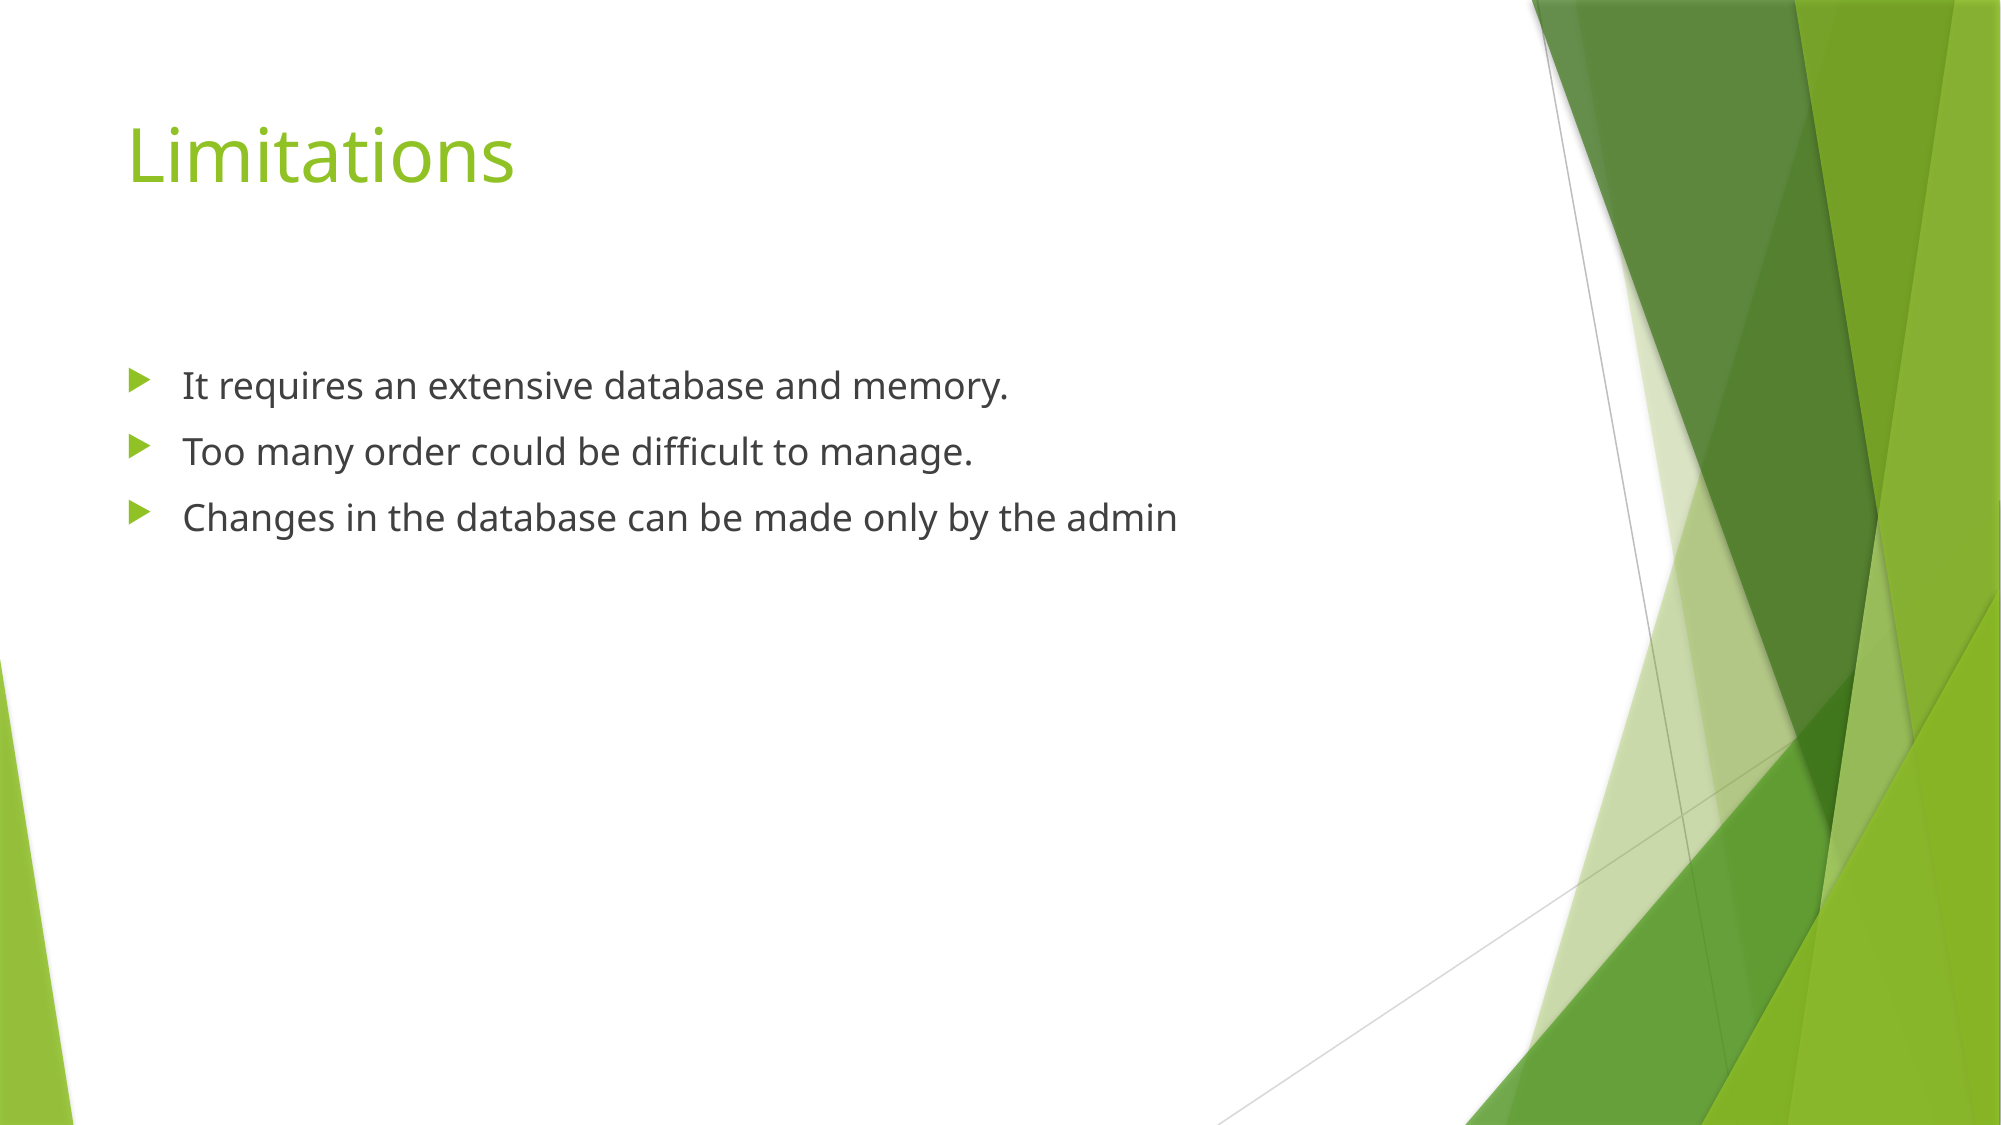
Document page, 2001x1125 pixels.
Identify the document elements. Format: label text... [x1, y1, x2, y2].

list It requires an extensive database and memory. Too many order could be difficult to manage. Changes in the database can be made only by the admin [111, 354, 1522, 992]
title Limitations [111, 99, 1522, 317]
